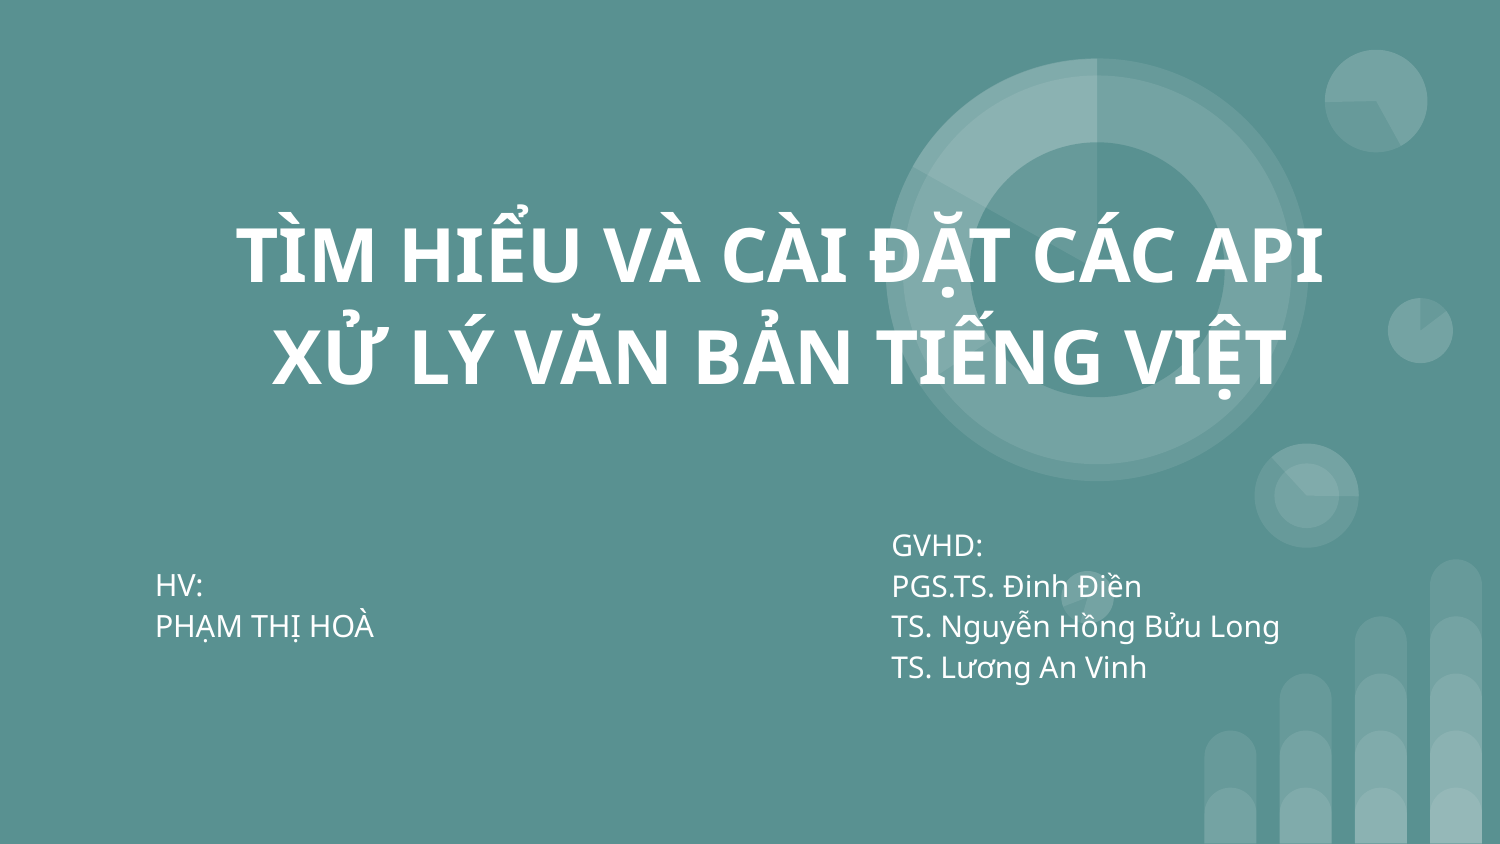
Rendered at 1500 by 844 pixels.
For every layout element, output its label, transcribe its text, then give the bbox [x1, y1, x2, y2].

title TÌM HIỂU VÀ CÀI ĐẶT CÁC API XỬ LÝ VĂN BẢN TIẾNG VIỆT [135, 151, 1427, 459]
subtitle GVHD: PGS.TS. Đinh Điền TS. Nguyễn Hồng Bửu Long TS. Lương An Vinh [876, 509, 1402, 703]
subtitle HV: PHẠM THỊ HOÀ [139, 548, 569, 663]
text_box [1123, 446, 1500, 510]
